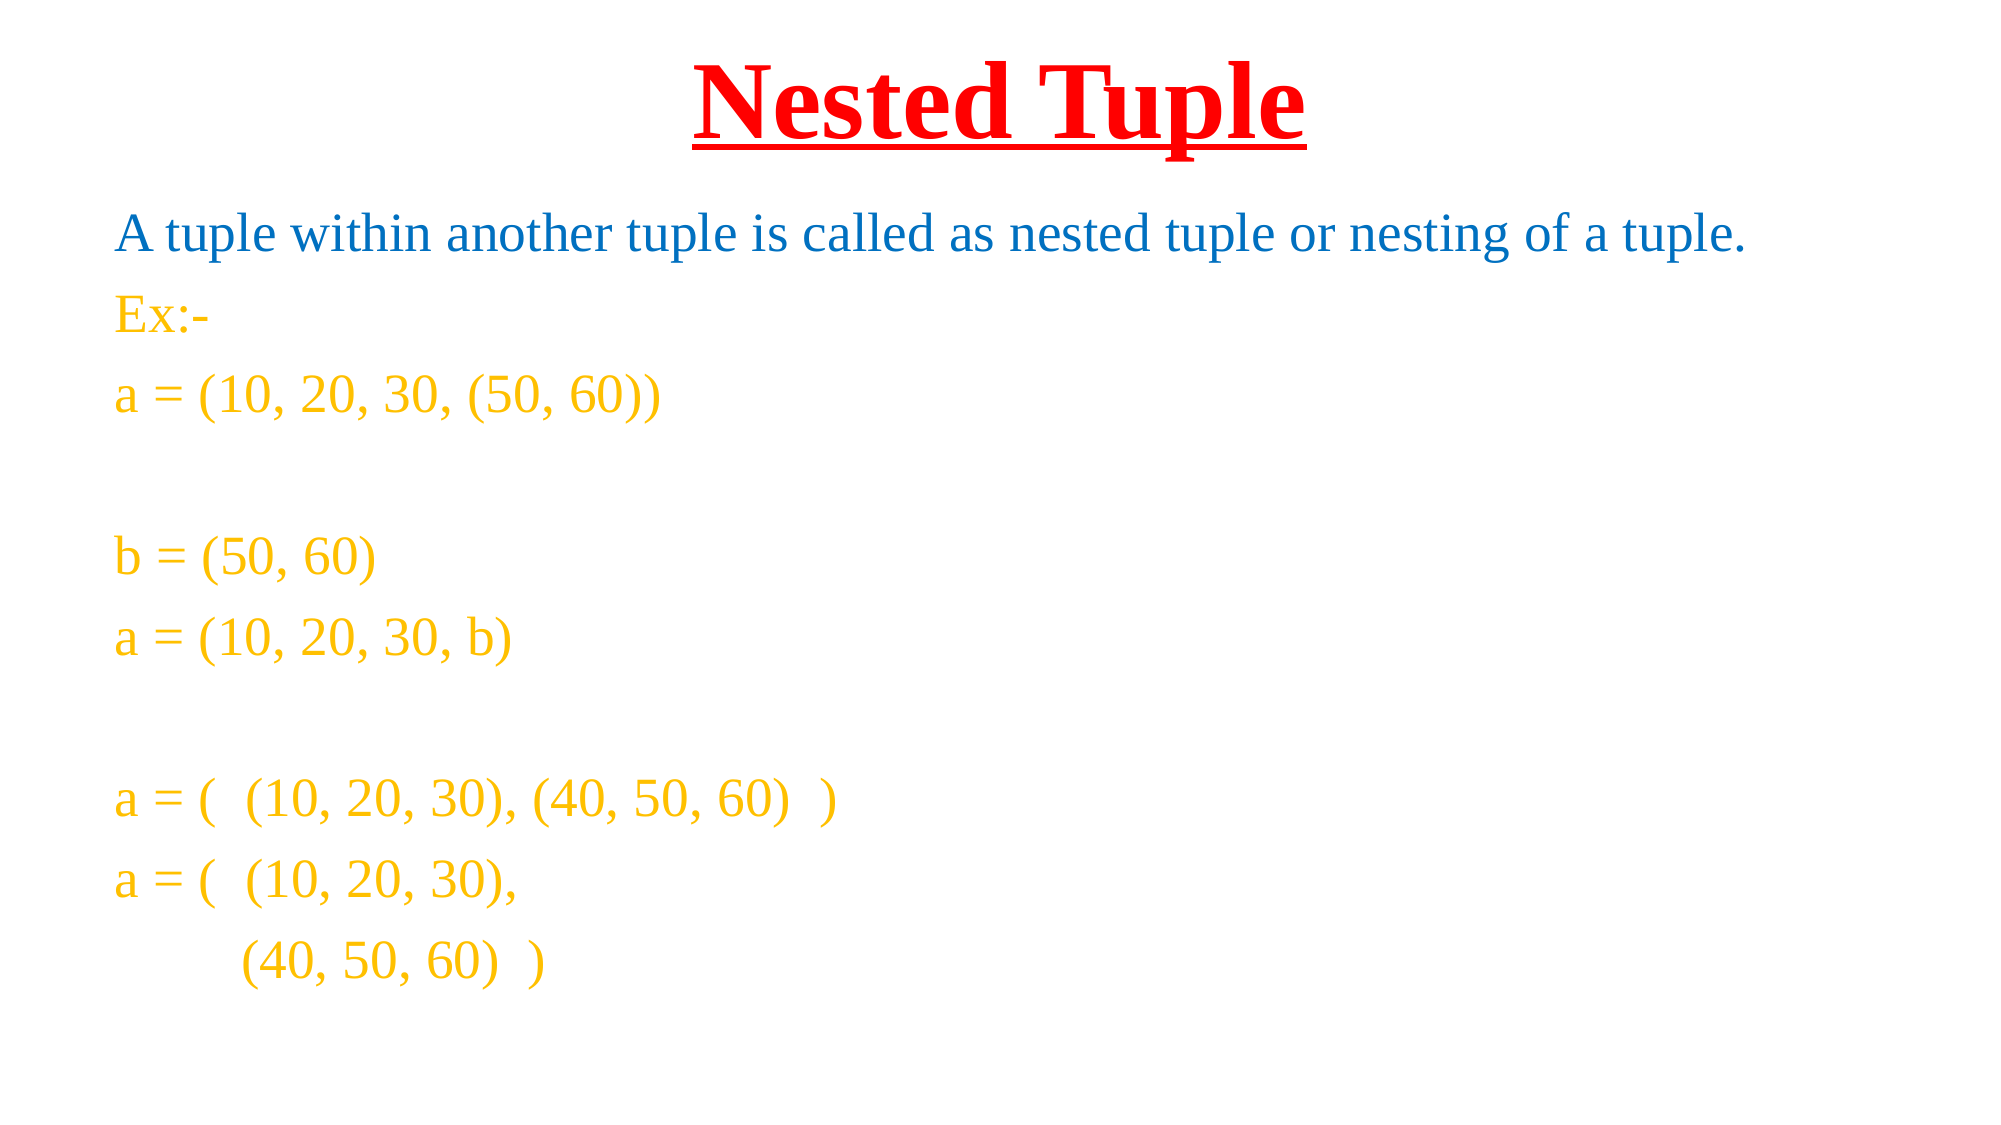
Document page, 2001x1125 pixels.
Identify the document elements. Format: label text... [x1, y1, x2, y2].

list A tuple within another tuple is called as nested tuple or nesting of a tuple. Ex:- a = (10, 20, 30, (50, 60)) b = (50, 60) a = (10, 20, 30, b) a = ( (10, 20, 30), (40, 50, 60) ) a = ( (10, 20, 30), (40, 50, 60) ) [99, 195, 1900, 1030]
title Nested Tuple [99, 8, 1900, 195]
